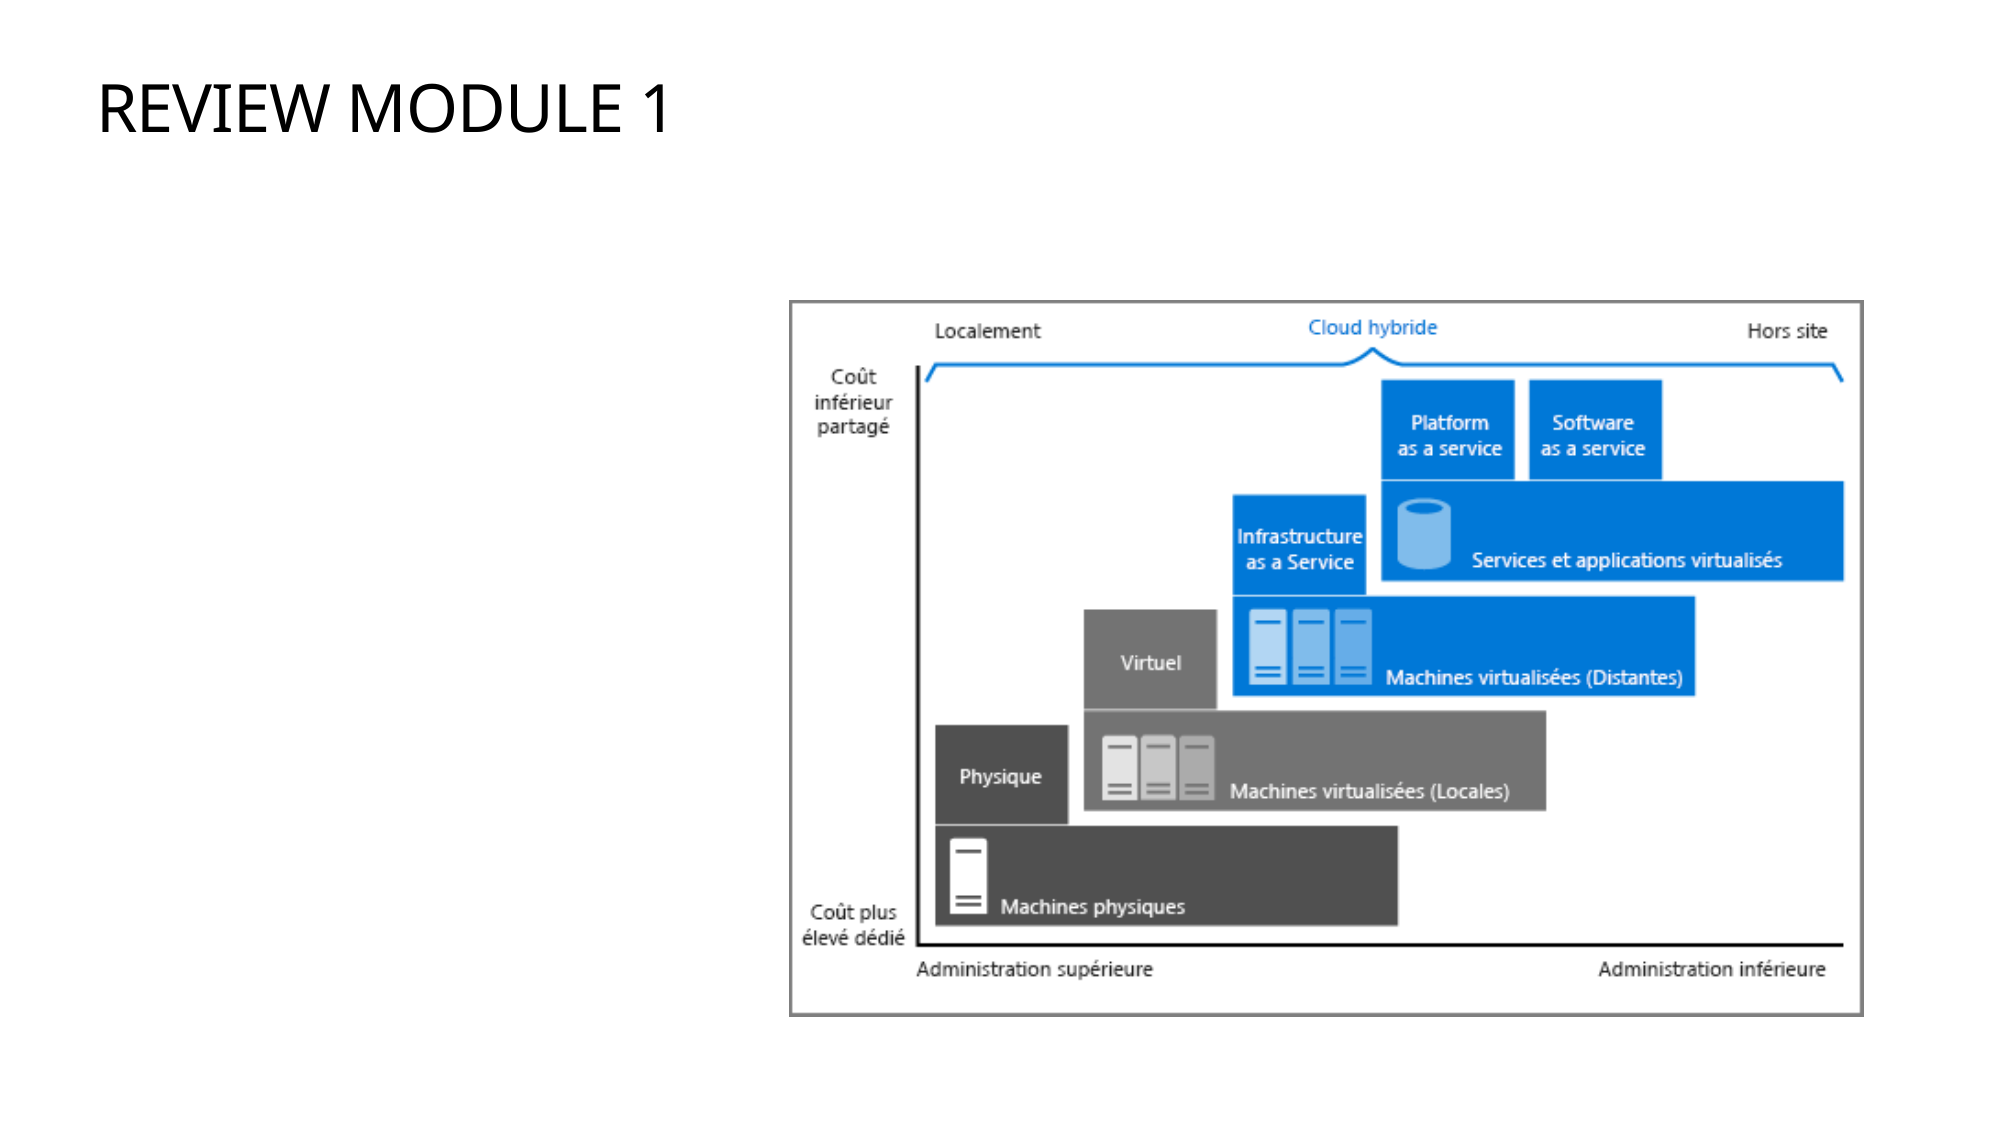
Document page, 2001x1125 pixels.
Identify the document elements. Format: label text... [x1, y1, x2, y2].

picture [789, 299, 1864, 1017]
title REVIEW MODULE 1 [96, 75, 1904, 166]
